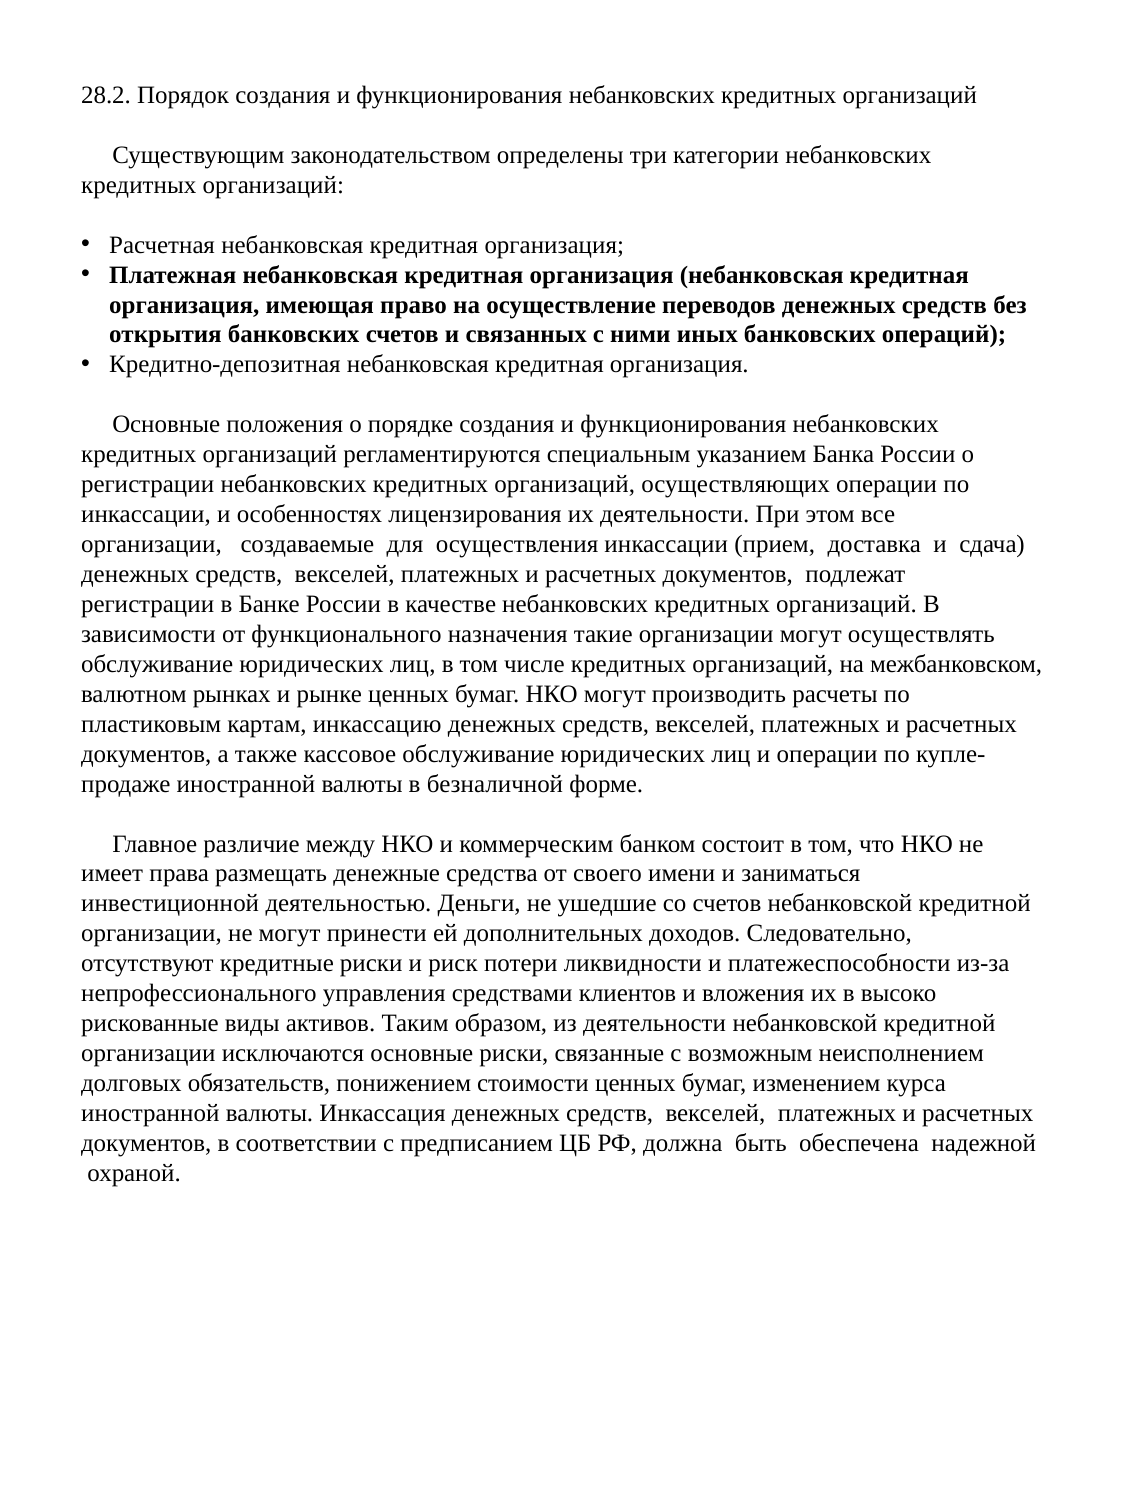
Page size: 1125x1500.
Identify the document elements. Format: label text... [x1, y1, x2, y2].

text_box 28.2. Порядок создания и функционирования небанковских кредитных организаций Существующим законодательством определены три категории небанковских кредитных организаций: Расчетная небанковская кредитная организация; Платежная небанковская кредитная организация (небанковская кредитная организация, имеющая право на осуществление переводов денежных средств без открытия банковских счетов и связанных с ними иных банковских операций); Кредитно-депозитная небанковская кредитная организация. Основные положения о порядке создания и функционирования небанковских кредитных организаций регламентируются специальным указанием Банка России о регистрации небанковских кредитных организаций, осуществляющих операции по инкассации, и особенностях лицензирования их деятельности. При этом все организации, создаваемые для осуществления инкассации (прием, доставка и сдача) денежных средств, векселей, платежных и расчетных документов, подлежат регистрации в Банке России в качестве небанковских кредитных организаций. В зависимости от функционального назначения такие организации могут осуществлять обслуживание юридических лиц, в том числе кредитных организаций, на межбанковском, валютном рынках и рынке ценных бумаг. НКО могут производить расчеты по пластиковым картам, инкассацию денежных средств, векселей, платежных и расчетных документов, а также кассовое обслуживание юридических лиц и операции по купле-продаже иностранной валюты в безналичной форме. Главное различие между НКО и коммерческим банком состоит в том, что НКО не имеет права размещать денежные средства от своего имени и заниматься инвестиционной деятельностью. Деньги, не ушедшие со счетов небанковской кредитной организации, не могут принести ей дополнительных доходов. Следовательно, отсутствуют кредитные риски и риск потери ликвидности и платежеспособности из-за непрофессионального управления средствами клиентов и вложения их в высоко рискованные виды активов. Таким образом, из деятельности небанковской кредитной организации исключаются основные риски, связанные с возможным неисполнением долговых обязательств, понижением стоимости ценных бумаг, изменением курса иностранной валюты. Инкассация денежных средств, векселей, платежных и расчетных документов, в соответствии с предписанием ЦБ РФ, должна быть обеспечена надежной охраной. [66, 71, 1059, 1194]
text_box [64, 63, 1061, 1425]
